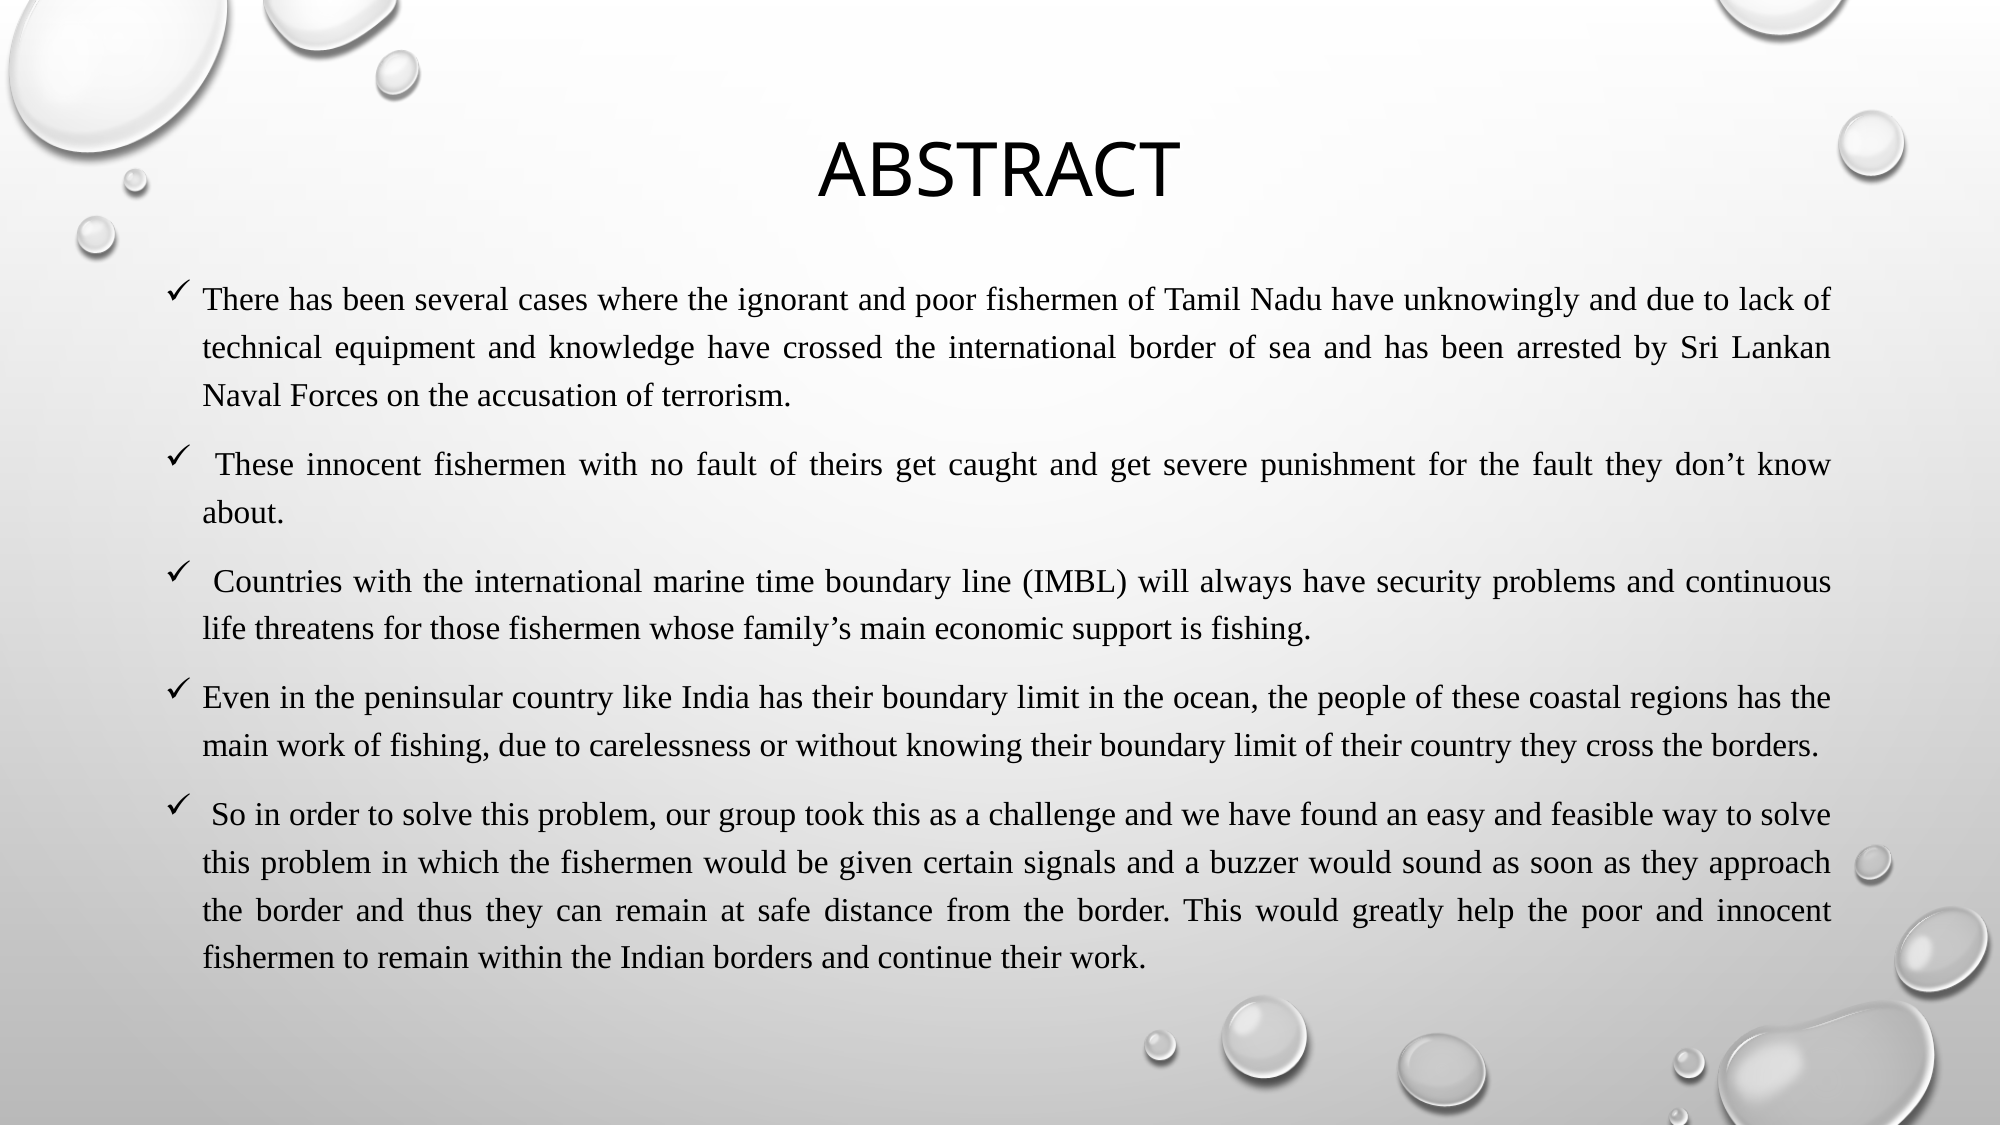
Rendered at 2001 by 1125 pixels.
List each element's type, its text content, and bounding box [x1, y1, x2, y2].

list There has been several cases where the ignorant and poor fishermen of Tamil Nadu have unknowingly and due to lack of technical equipment and knowledge have crossed the international border of sea and has been arrested by Sri Lankan Naval Forces on the accusation of terrorism. These innocent fishermen with no fault of theirs get caught and get severe punishment for the fault they don’t know about. Countries with the international marine time boundary line (IMBL) will always have security problems and continuous life threatens for those fishermen whose family’s main economic support is fishing. Even in the peninsular country like India has their boundary limit in the ocean, the people of these coastal regions has the main work of fishing, due to carelessness or without knowing their boundary limit of their country they cross the borders. So in order to solve this problem, our group took this as a challenge and we have found an easy and feasible way to solve this problem in which the fishermen would be given certain signals and a buzzer would sound as soon as they approach the border and thus they can remain at safe distance from the border. This would greatly help the poor and innocent fishermen to remain within the Indian borders and continue their work. [149, 262, 1850, 1024]
title Abstract [149, 101, 1851, 244]
picture [0, 0, 2000, 1125]
